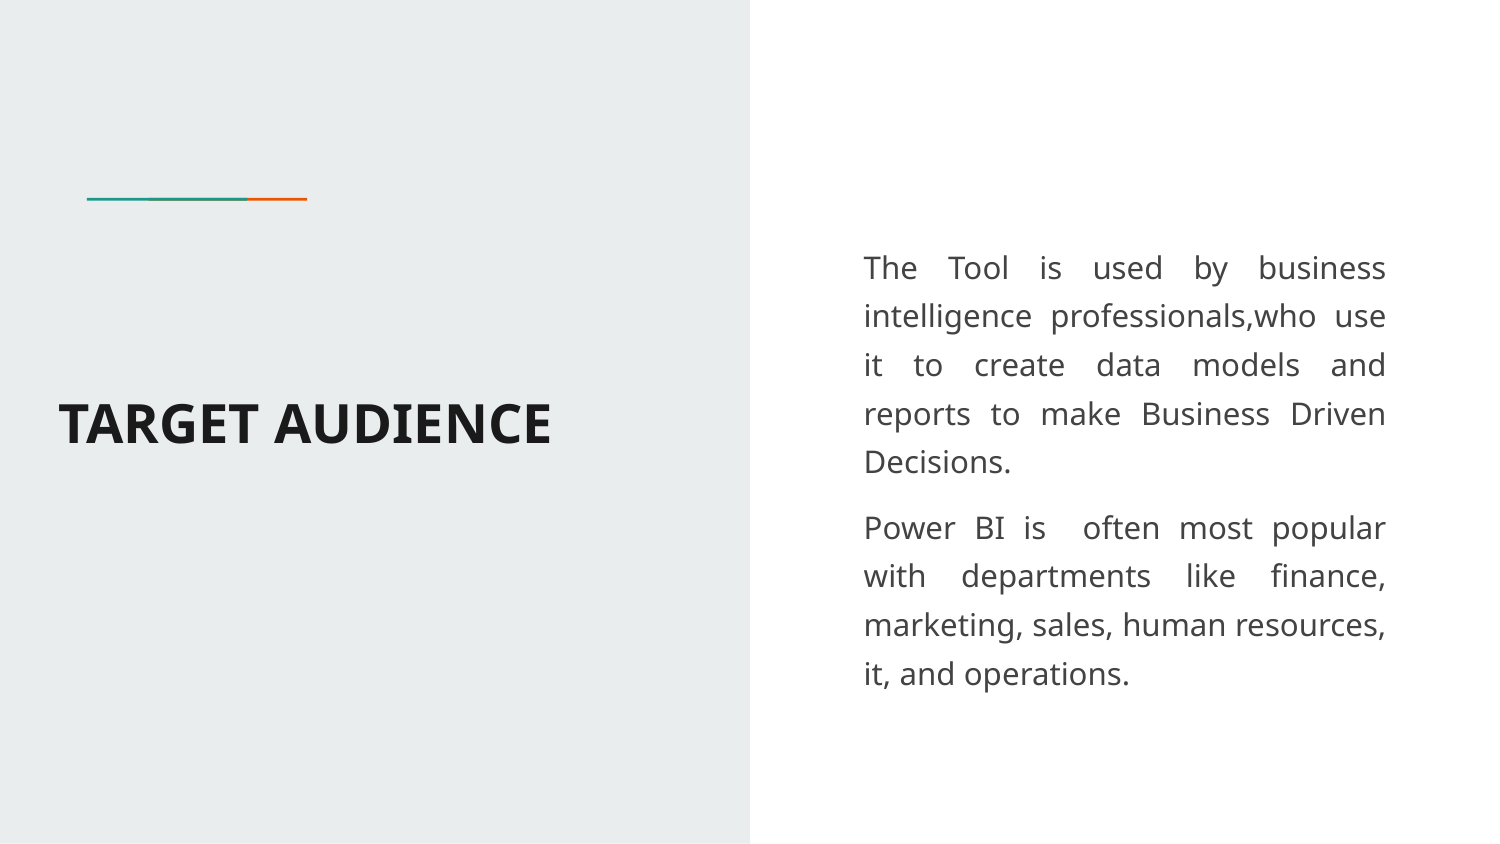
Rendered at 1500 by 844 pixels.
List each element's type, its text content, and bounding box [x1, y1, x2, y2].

title TARGET AUDIENCE [43, 284, 708, 560]
list The Tool is used by business intelligence professionals,who use it to create data models and reports to make Business Driven Decisions. Power BI is often most popular with departments like finance, marketing, sales, human resources, it, and operations. [848, 221, 1403, 719]
